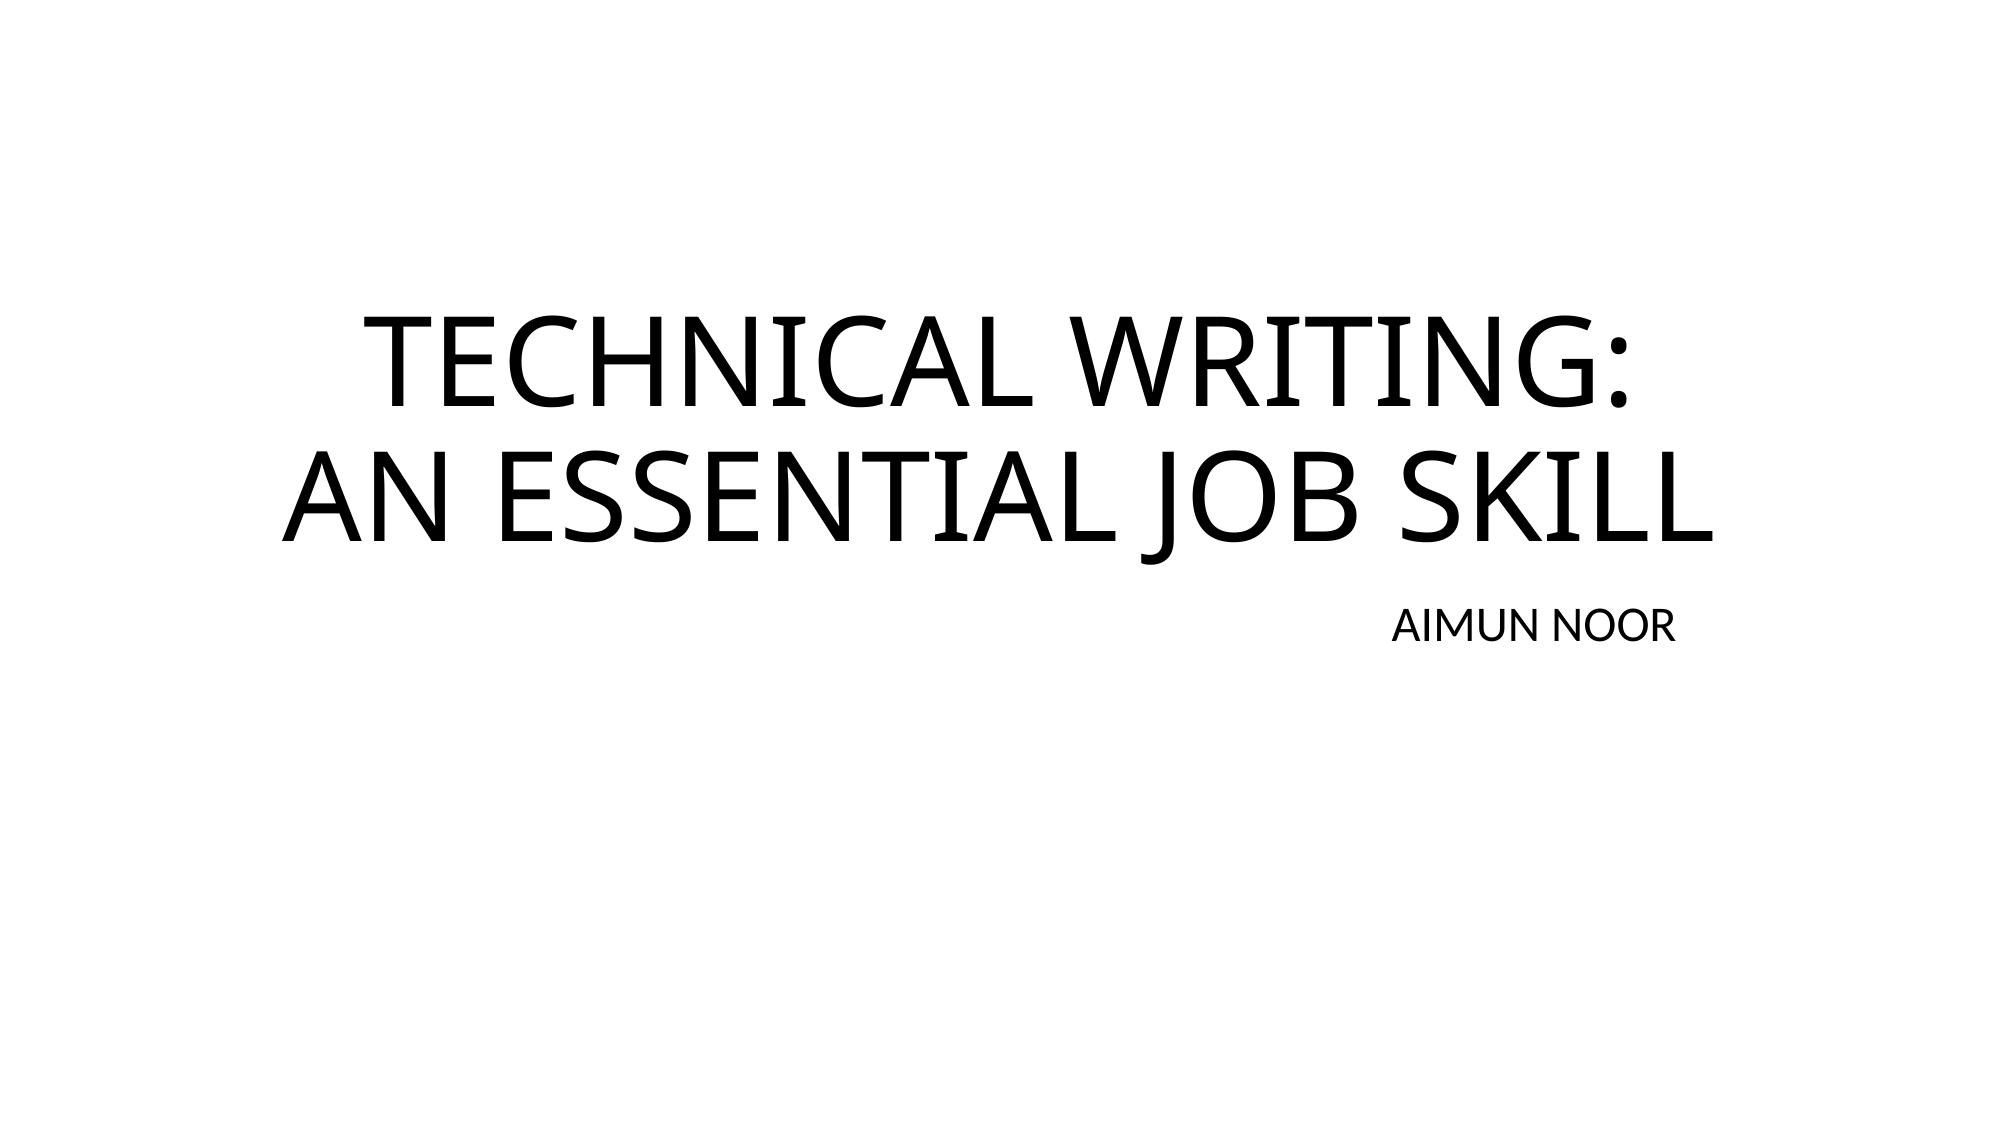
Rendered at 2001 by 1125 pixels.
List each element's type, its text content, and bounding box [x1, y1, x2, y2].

subtitle AIMUN NOOR [249, 590, 1750, 863]
title TECHNICAL WRITING: AN ESSENTIAL JOB SKILL [249, 184, 1750, 576]
